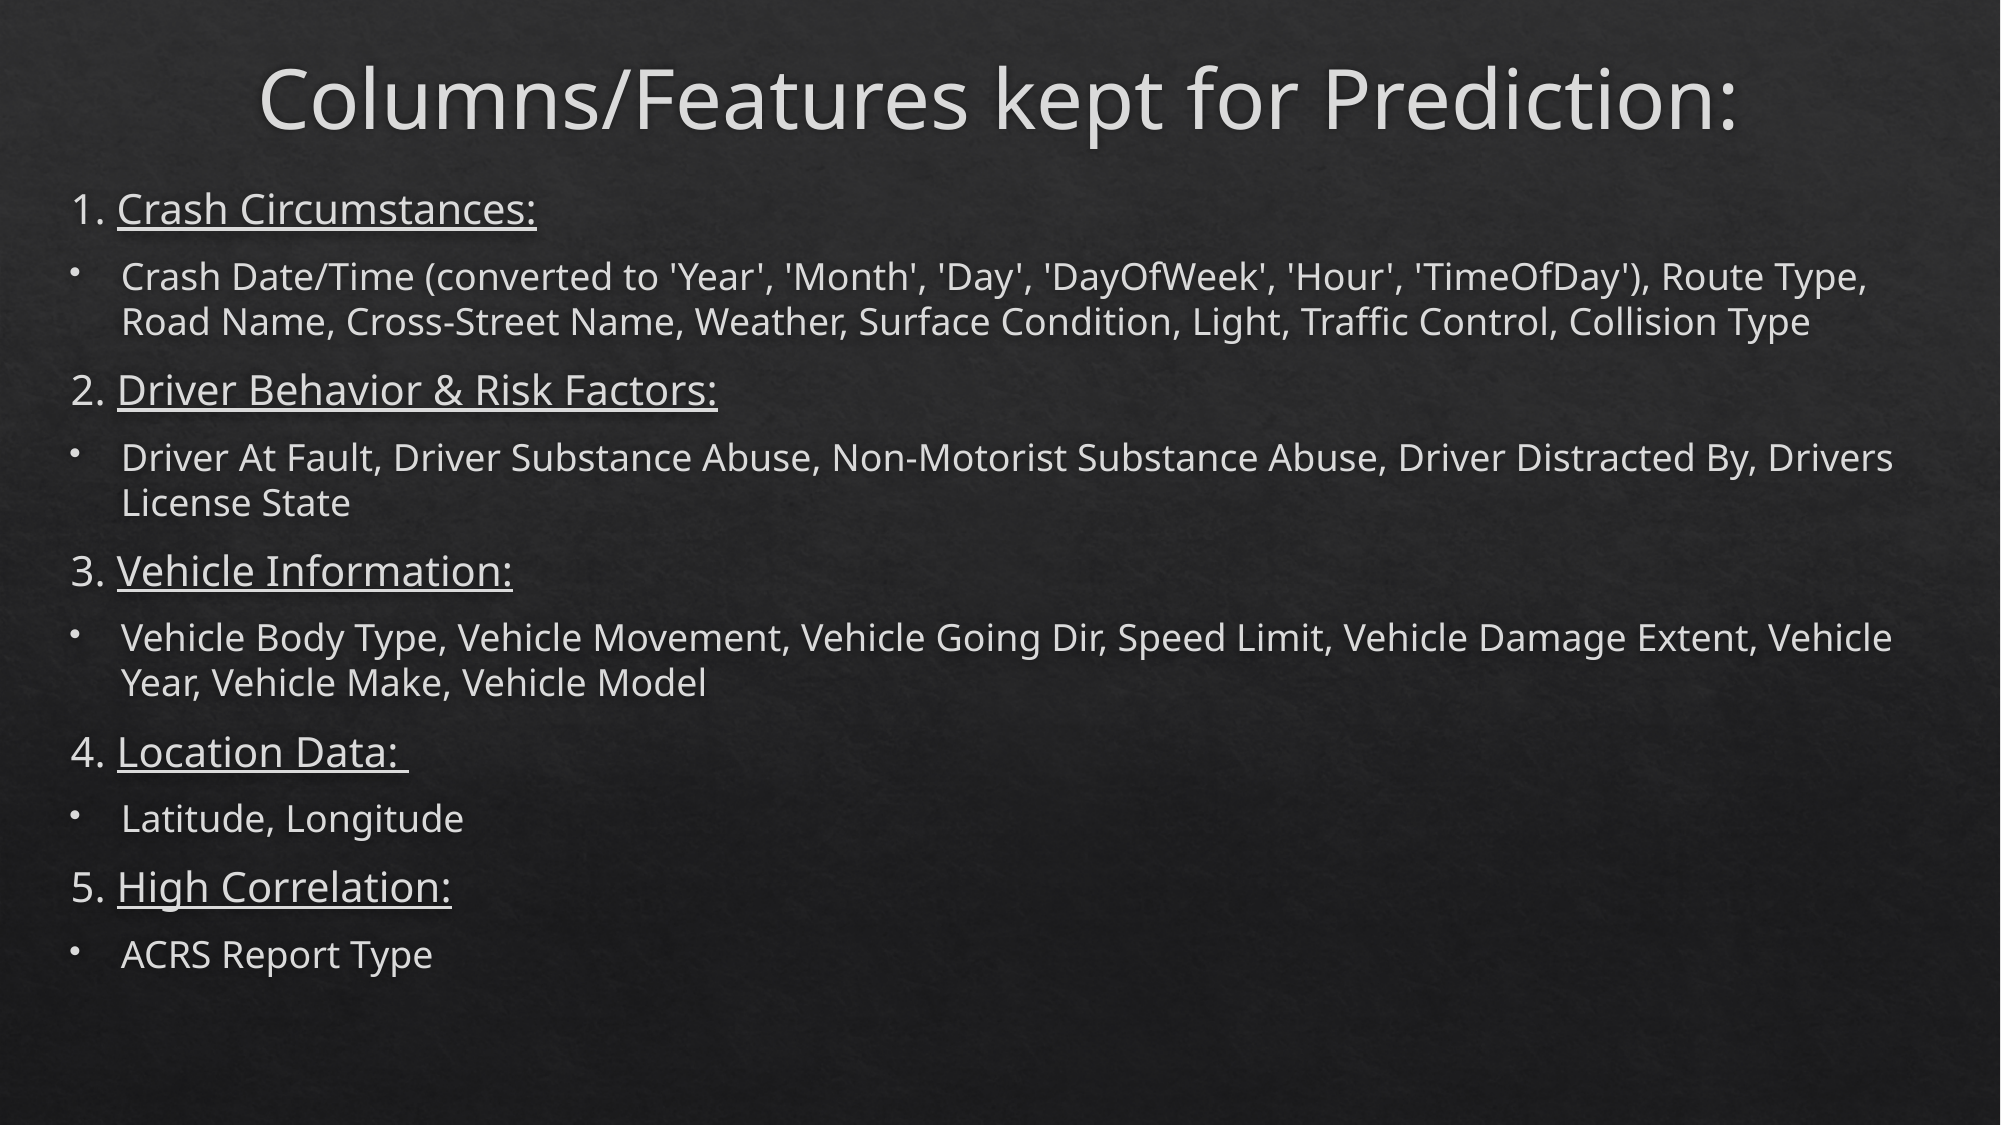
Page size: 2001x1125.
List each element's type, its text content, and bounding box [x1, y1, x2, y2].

title Columns/Features kept for Prediction: [149, 33, 1849, 160]
list 1. Crash Circumstances: Crash Date/Time (converted to 'Year', 'Month', 'Day', 'DayOfWeek', 'Hour', 'TimeOfDay'), Route Type, Road Name, Cross-Street Name, Weather, Surface Condition, Light, Traffic Control, Collision Type 2. Driver Behavior & Risk Factors: Driver At Fault, Driver Substance Abuse, Non-Motorist Substance Abuse, Driver Distracted By, Drivers License State 3. Vehicle Information: Vehicle Body Type, Vehicle Movement, Vehicle Going Dir, Speed Limit, Vehicle Damage Extent, Vehicle Year, Vehicle Make, Vehicle Model 4. Location Data: Latitude, Longitude 5. High Correlation: ACRS Report Type [49, 174, 1952, 1078]
